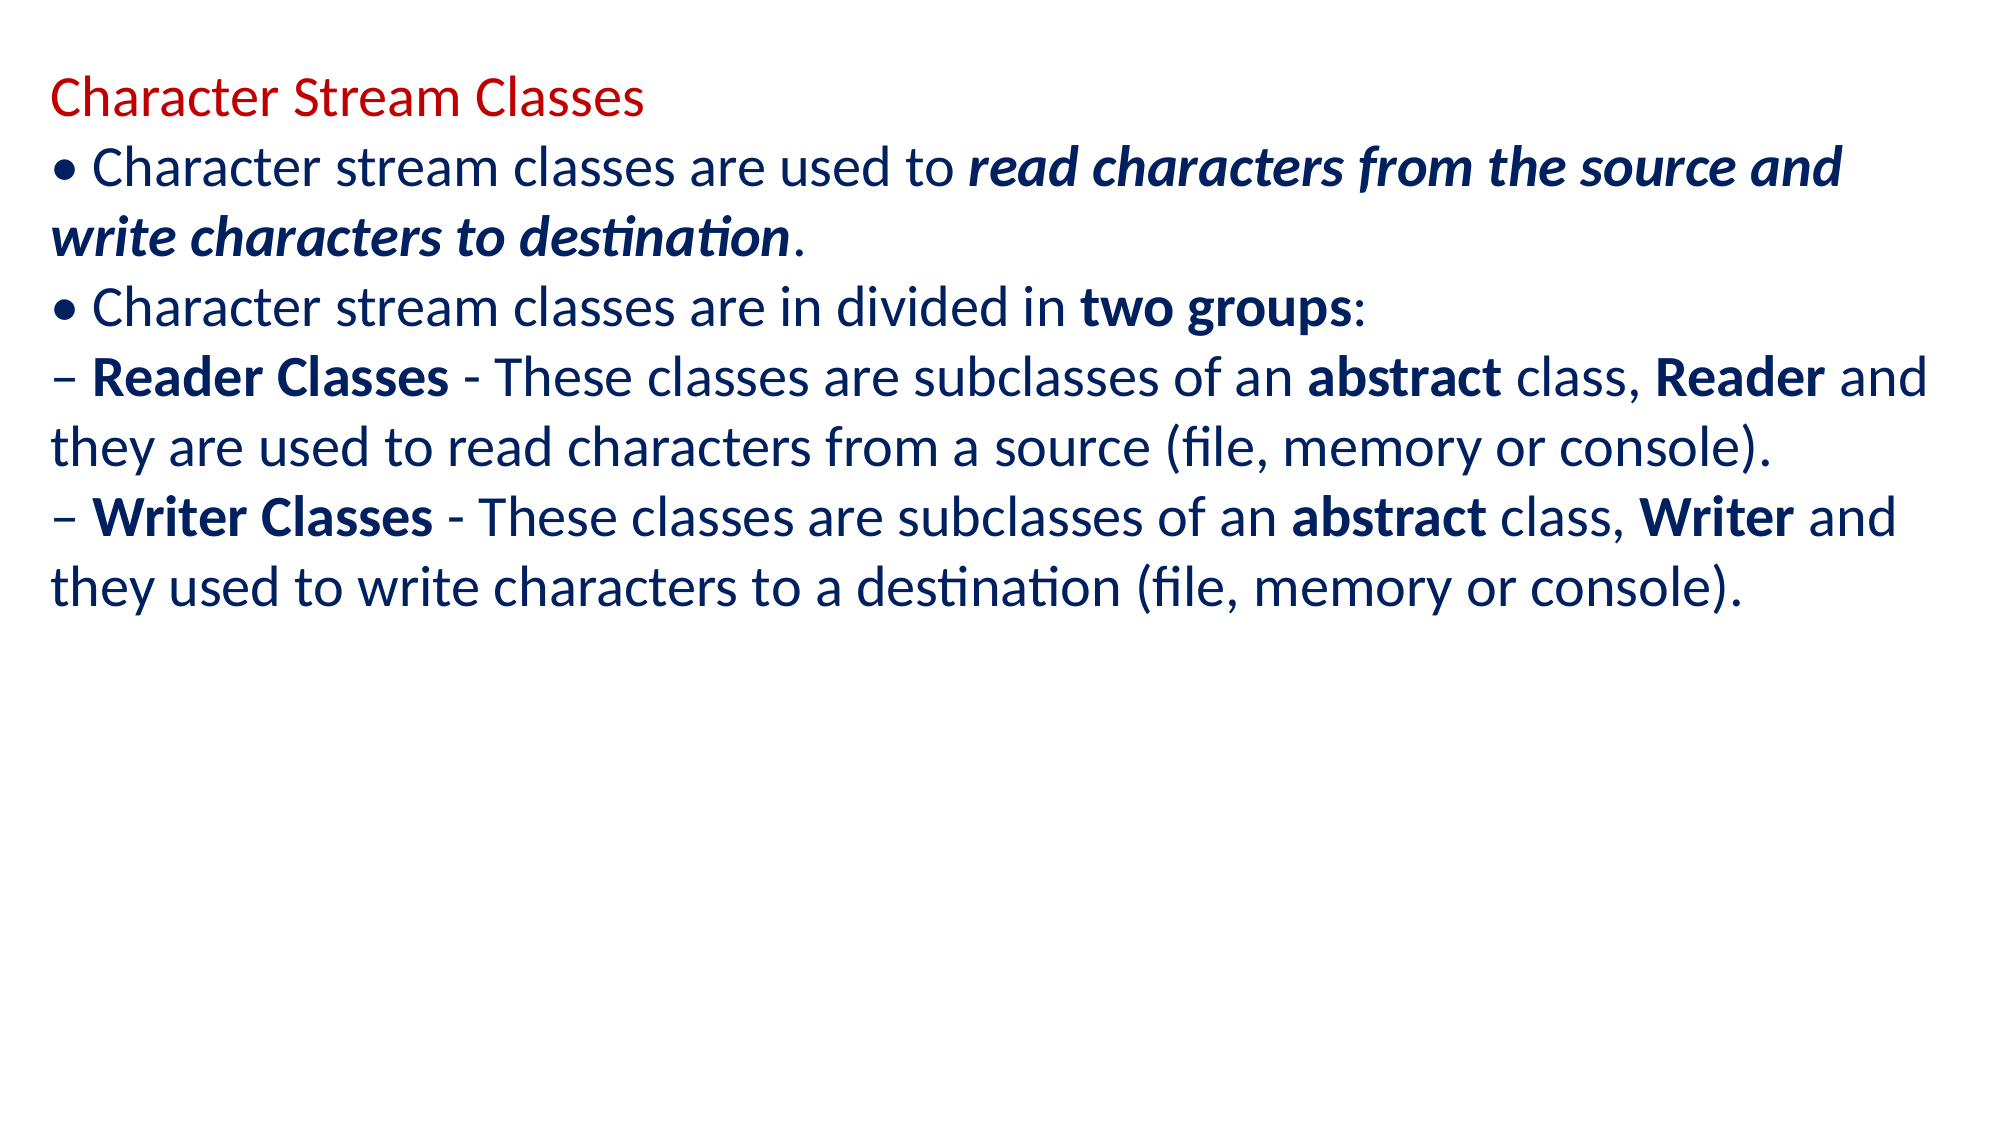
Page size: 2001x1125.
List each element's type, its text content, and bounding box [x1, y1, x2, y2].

text_box Character Stream Classes • Character stream classes are used to read characters from the source and write characters to destination. • Character stream classes are in divided in two groups: – Reader Classes - These classes are subclasses of an abstract class, Reader and they are used to read characters from a source (file, memory or console). – Writer Classes - These classes are subclasses of an abstract class, Writer and they used to write characters to a destination (file, memory or console). [35, 50, 1964, 626]
